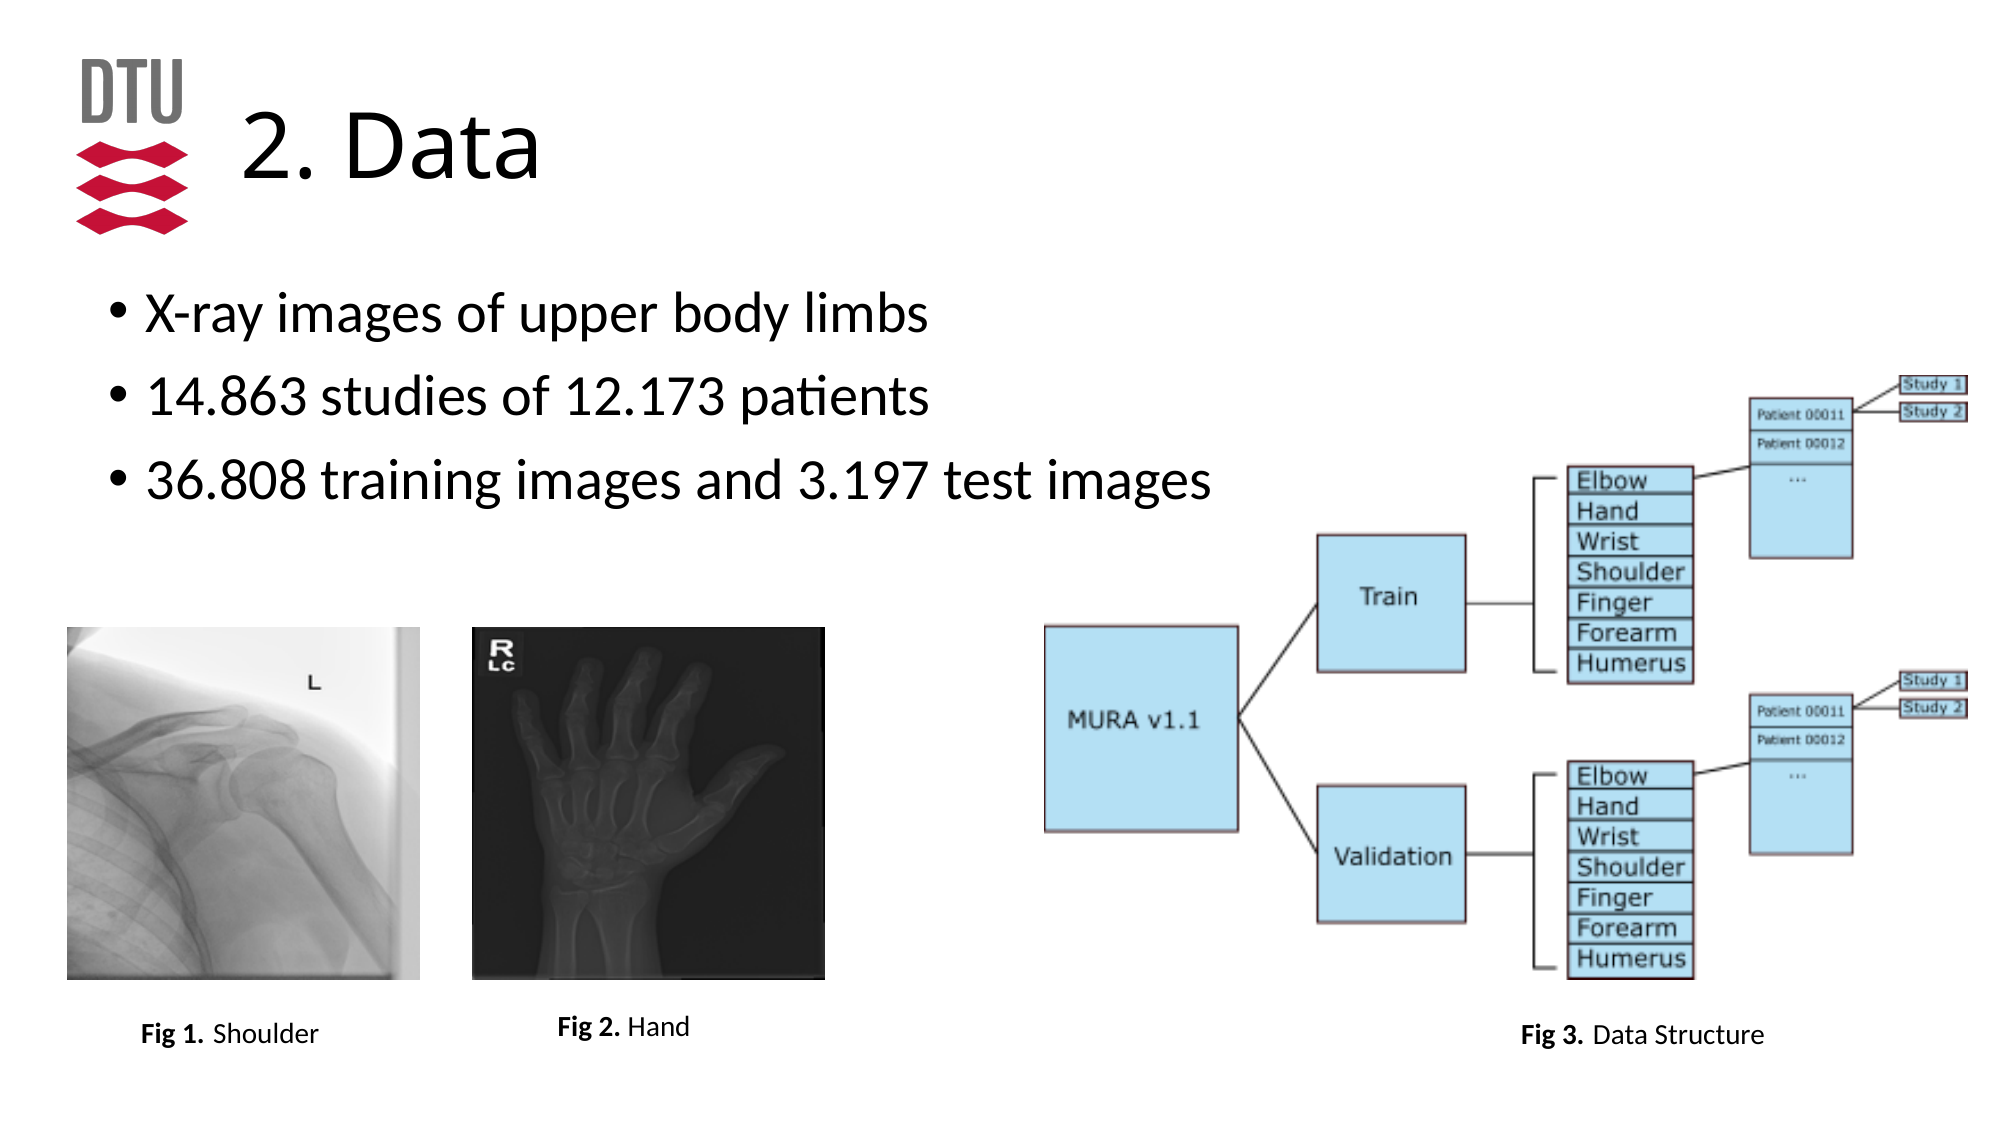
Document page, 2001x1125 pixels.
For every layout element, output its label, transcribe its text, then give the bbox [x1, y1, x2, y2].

picture [1044, 375, 1968, 980]
picture [76, 59, 189, 235]
text_box Fig 2. Hand [542, 999, 755, 1050]
text_box Fig 3. Data Structure [1505, 999, 1802, 1060]
text_box Fig 1. Shoulder [126, 998, 361, 1059]
title 2. Data [225, 59, 1863, 237]
list X-ray images of upper body limbs 14.863 studies of 12.173 patients 36.808 training images and 3.197 test images [93, 274, 1295, 591]
picture [472, 627, 825, 980]
picture [66, 627, 420, 980]
